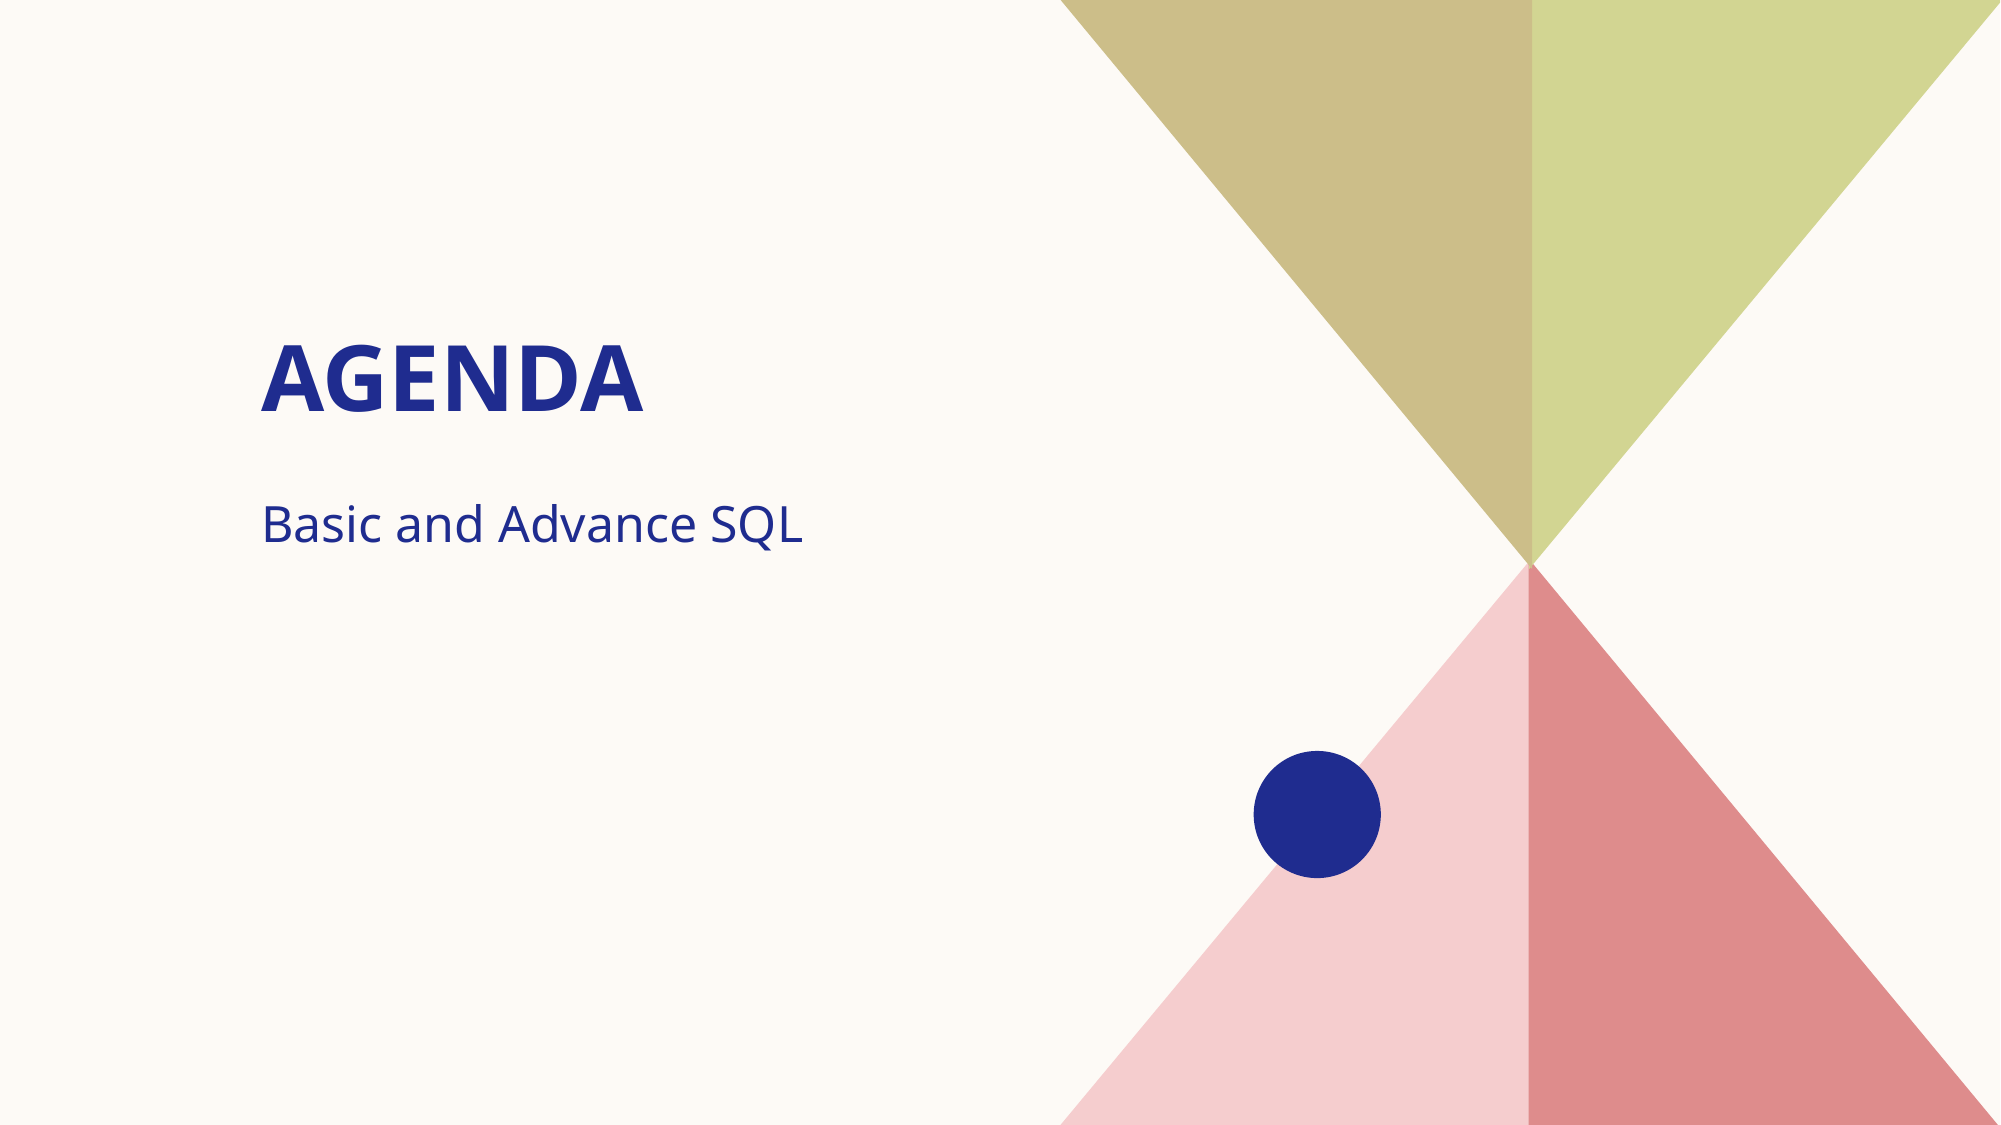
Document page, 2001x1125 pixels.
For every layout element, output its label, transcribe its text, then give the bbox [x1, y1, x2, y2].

list Basic and Advance SQL [246, 454, 1180, 967]
title AGENDA [246, 311, 1180, 438]
